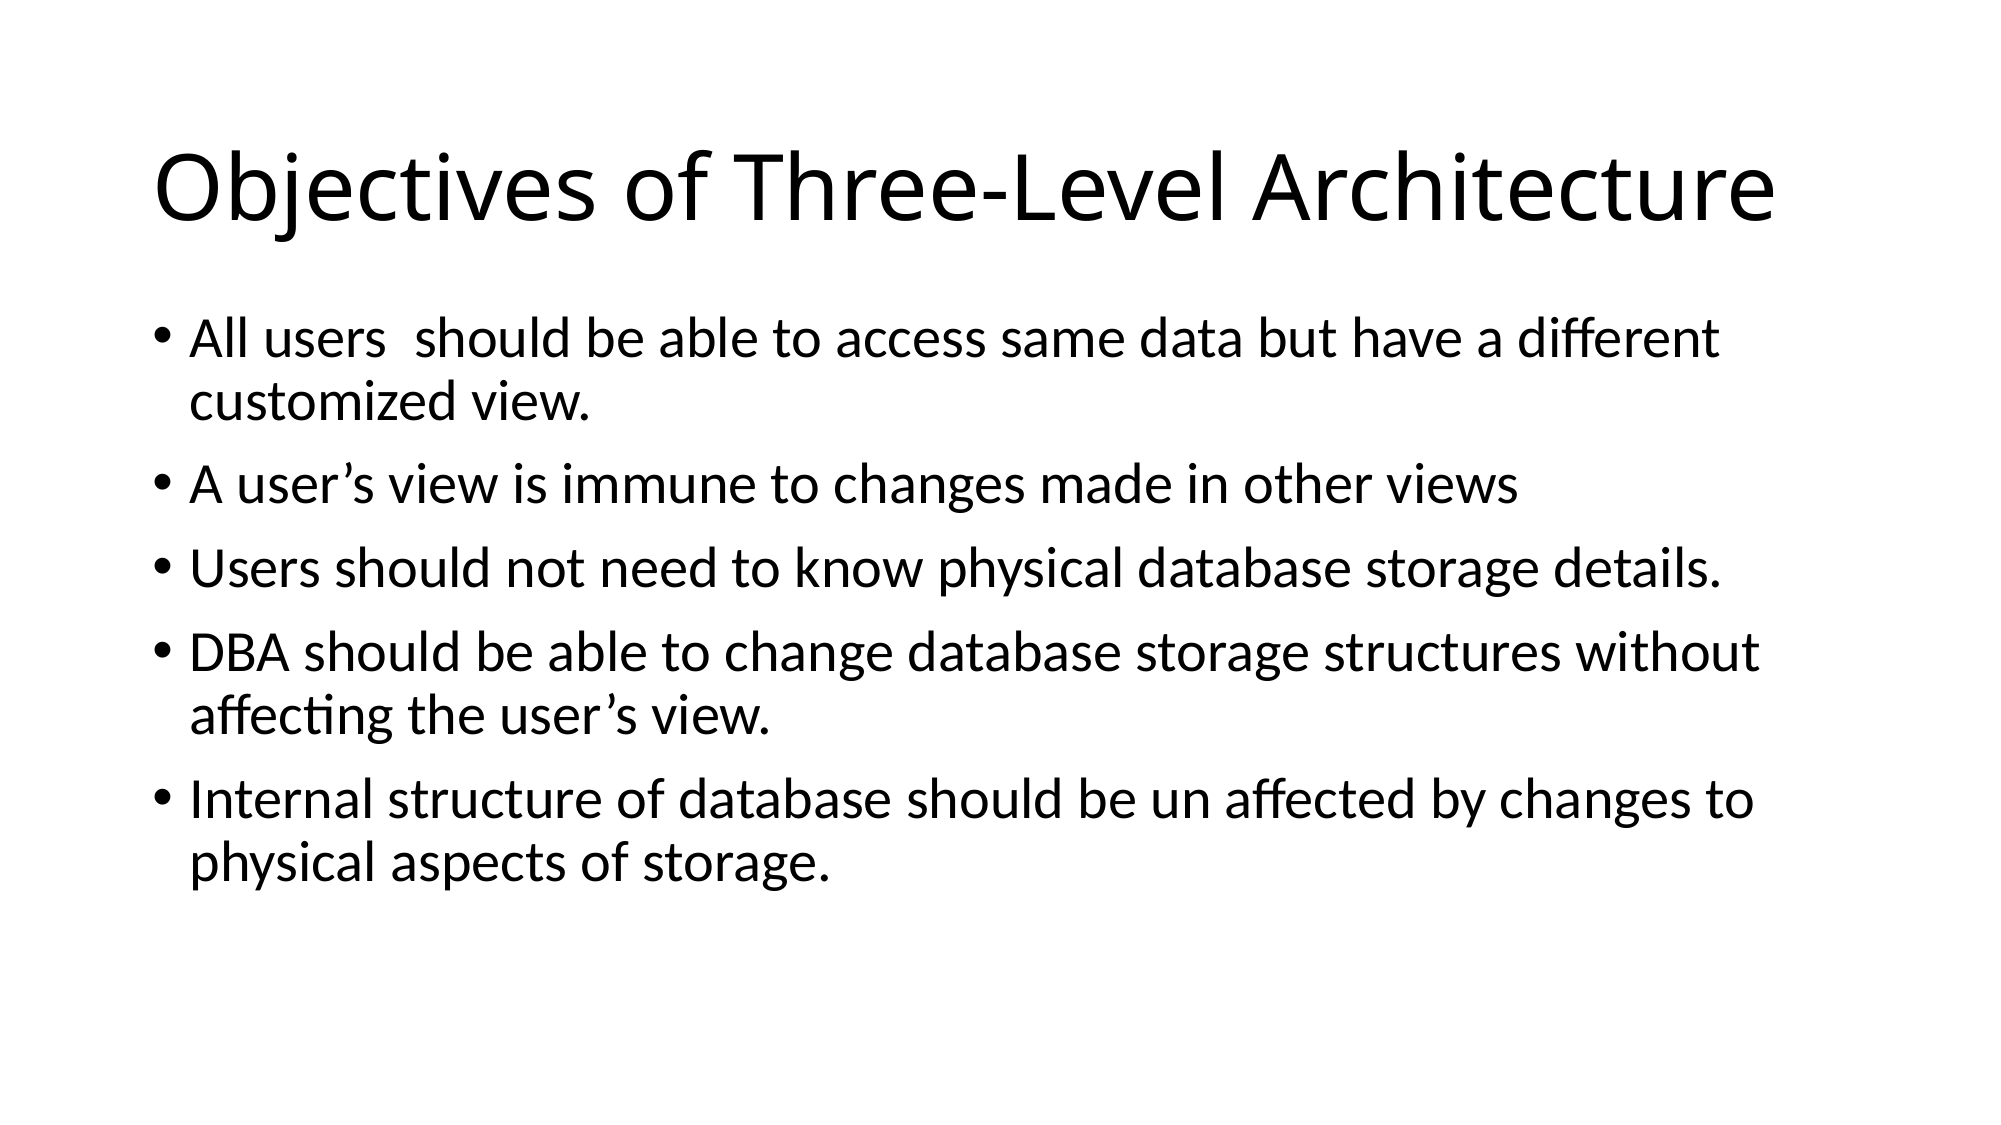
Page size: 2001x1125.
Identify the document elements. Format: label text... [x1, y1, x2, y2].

title Objectives of Three-Level Architecture [137, 82, 1863, 299]
list All users should be able to access same data but have a different customized view. A user’s view is immune to changes made in other views Users should not need to know physical database storage details. DBA should be able to change database storage structures without affecting the user’s view. Internal structure of database should be un affected by changes to physical aspects of storage. [137, 299, 1863, 1014]
